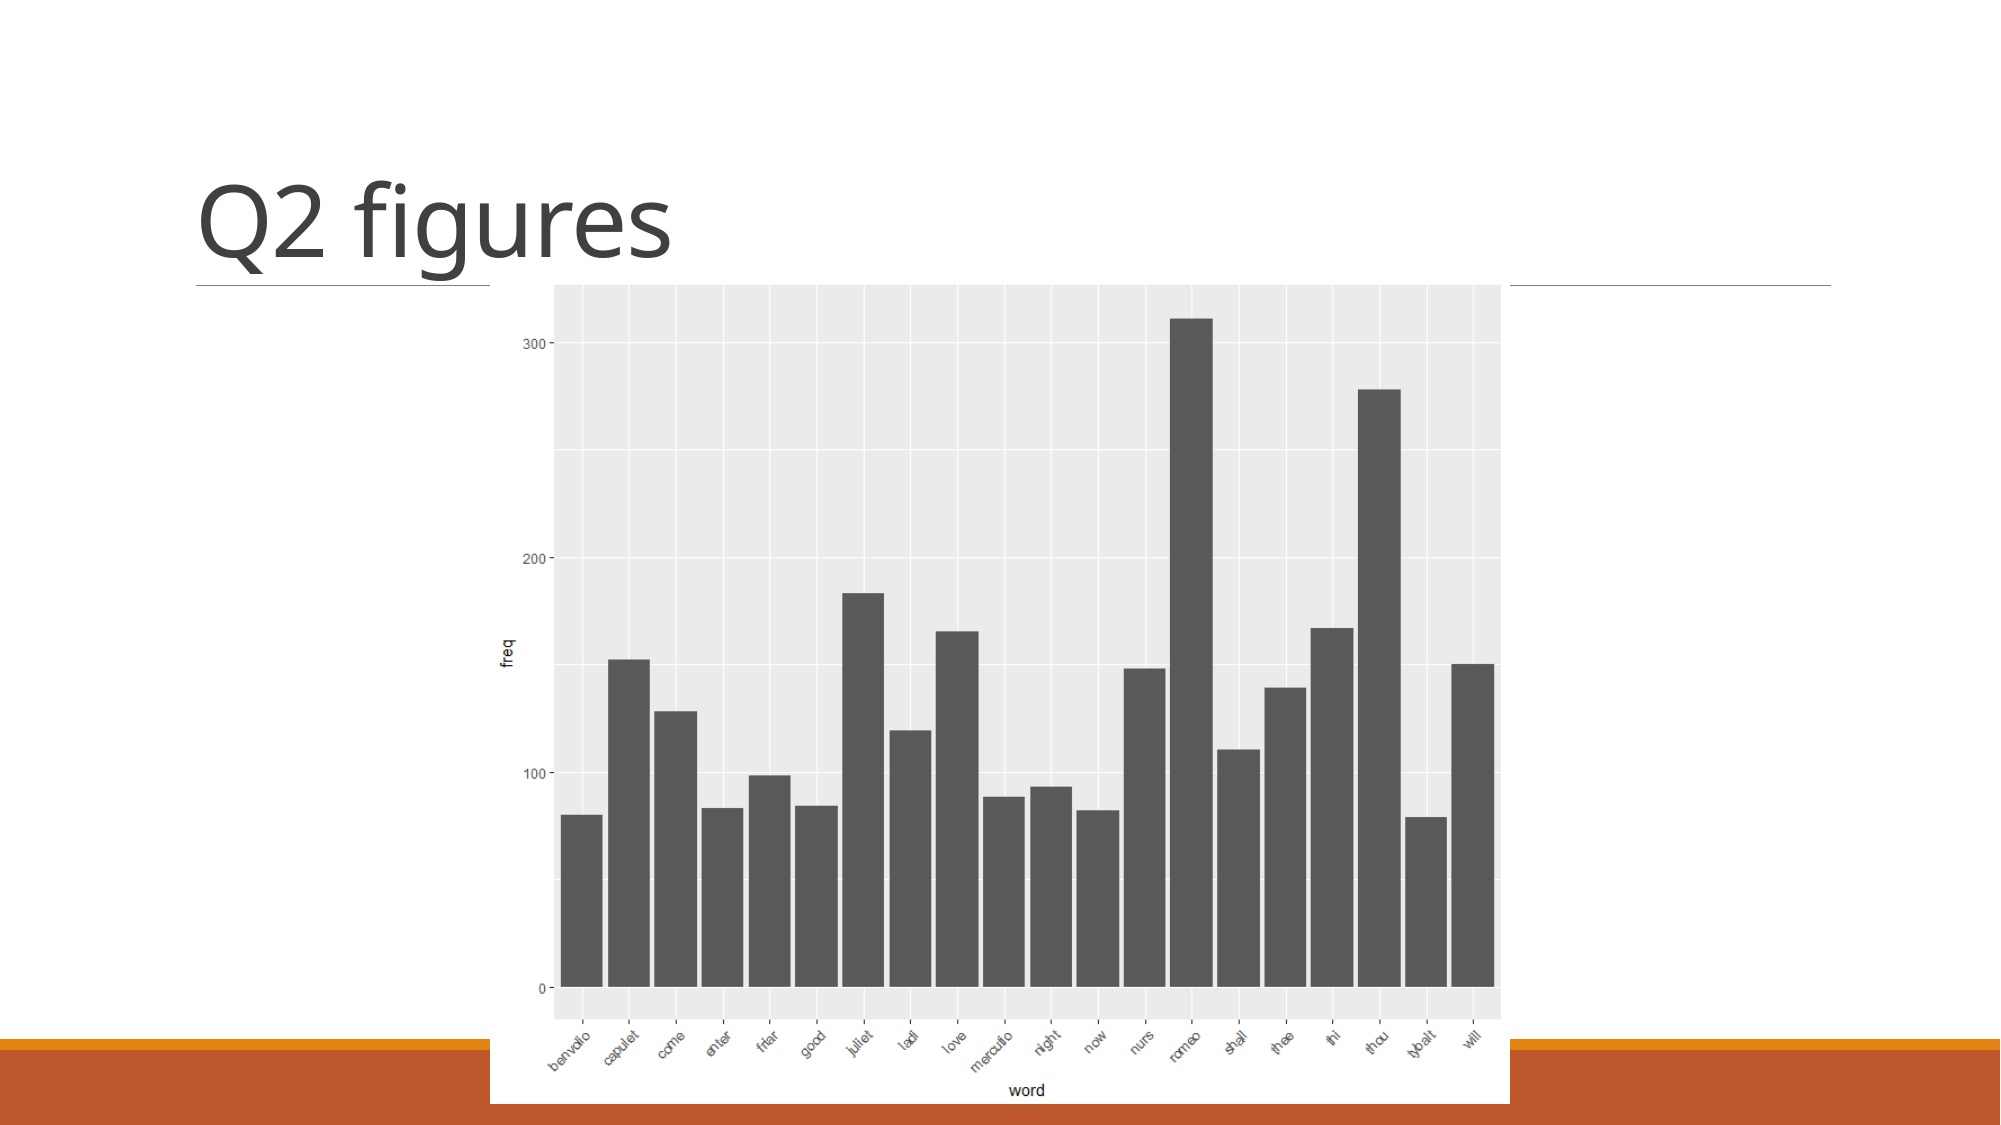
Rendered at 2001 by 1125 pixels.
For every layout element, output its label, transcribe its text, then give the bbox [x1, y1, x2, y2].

title Q2 figures [180, 47, 1830, 285]
picture [490, 276, 1510, 1105]
